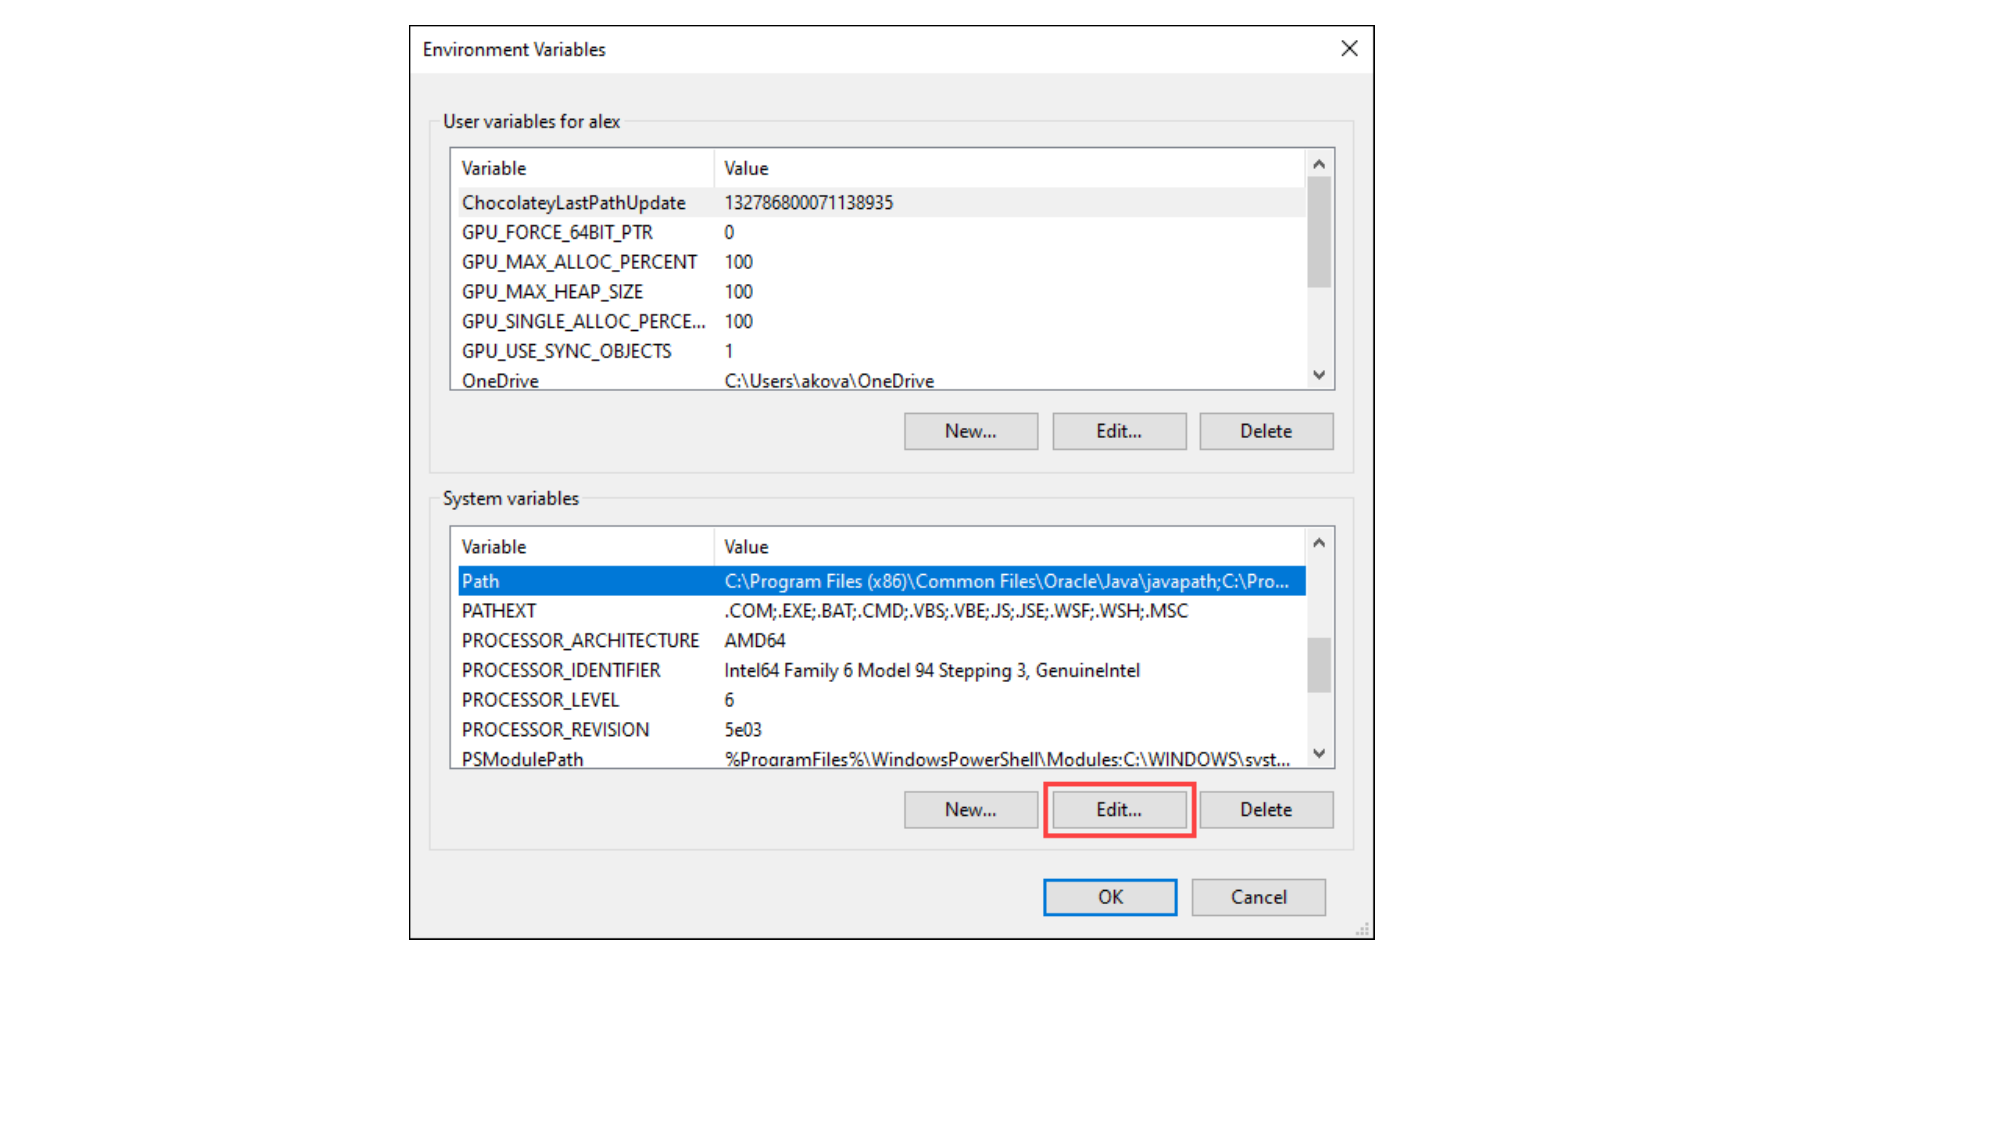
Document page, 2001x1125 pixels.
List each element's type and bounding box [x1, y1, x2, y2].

picture [409, 25, 1375, 940]
